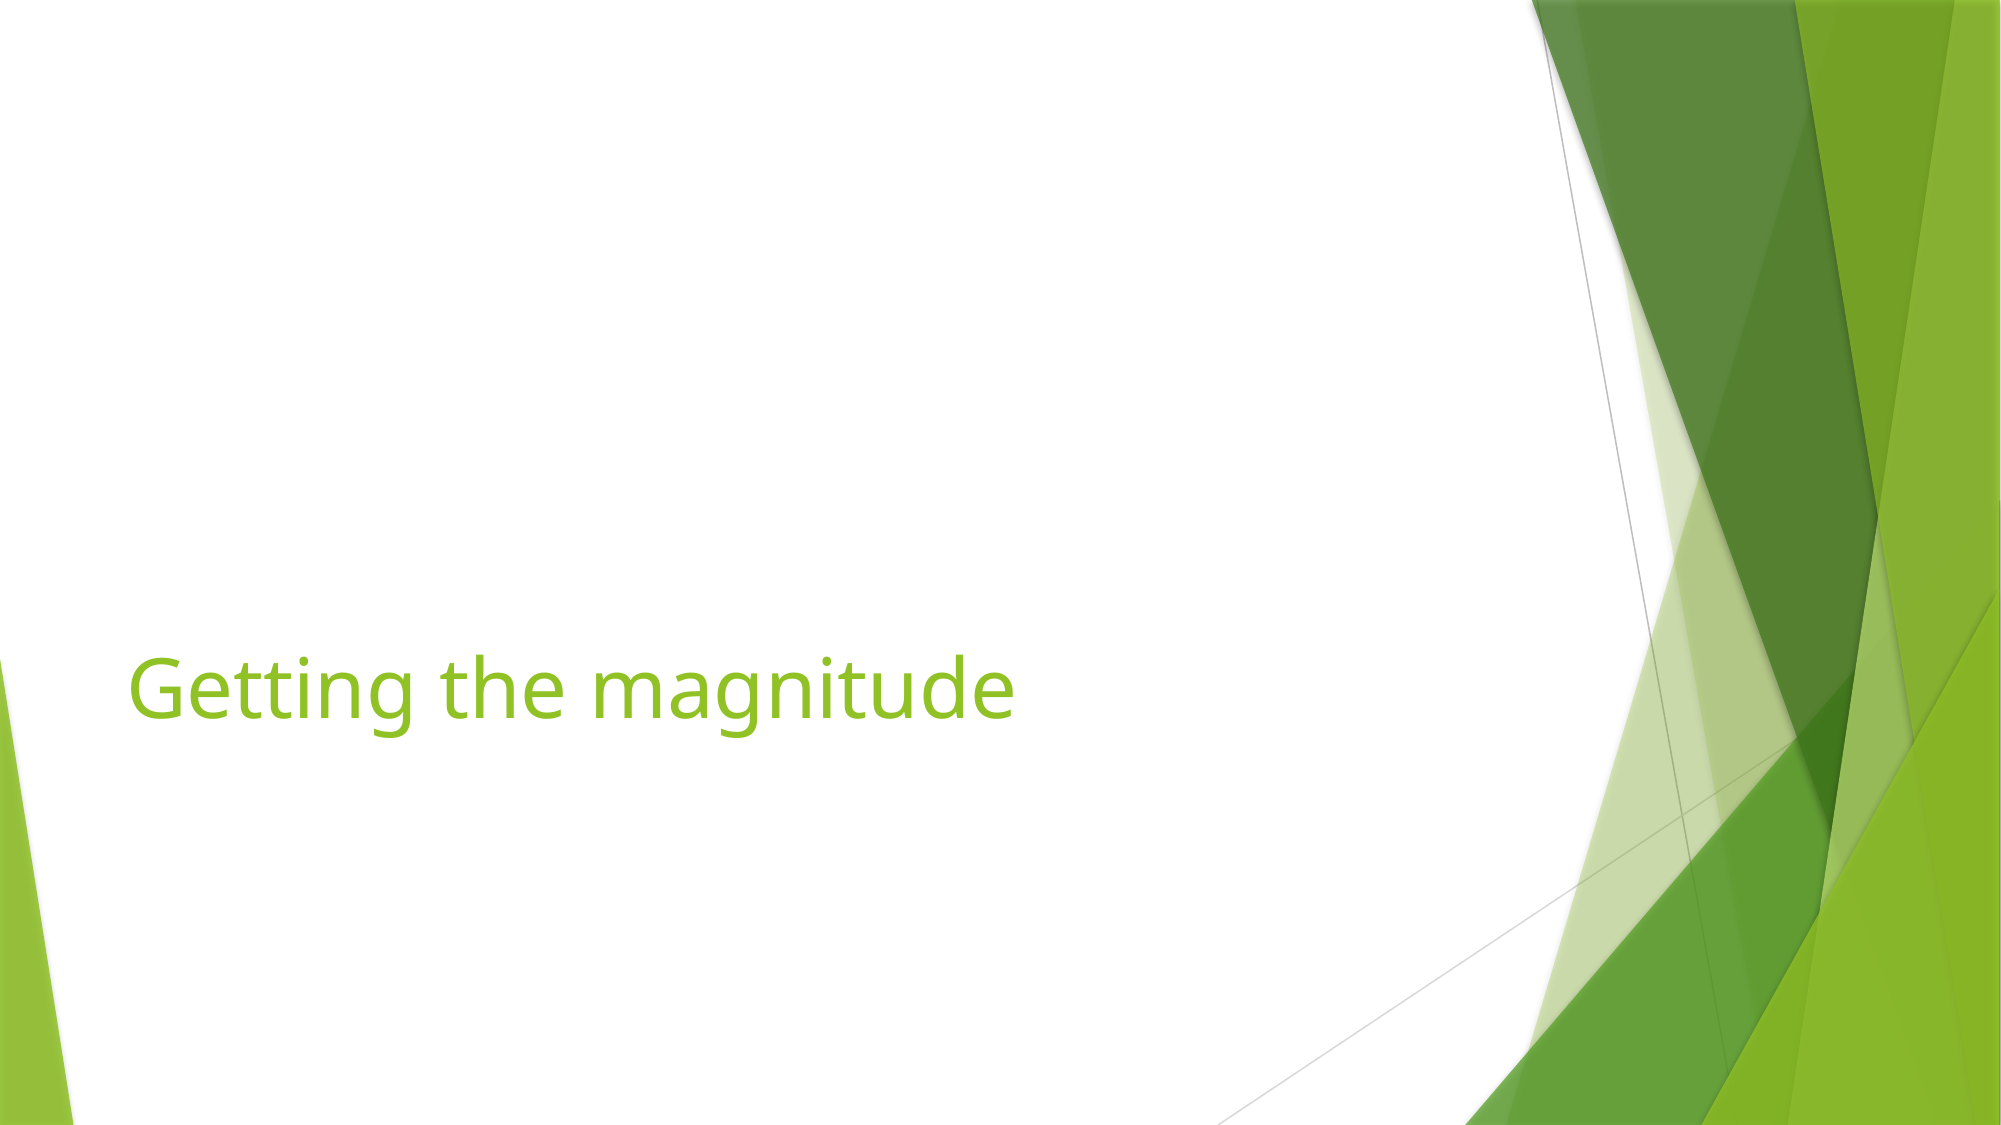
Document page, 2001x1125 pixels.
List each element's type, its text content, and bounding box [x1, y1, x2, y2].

title Getting the magnitude [111, 443, 1522, 743]
